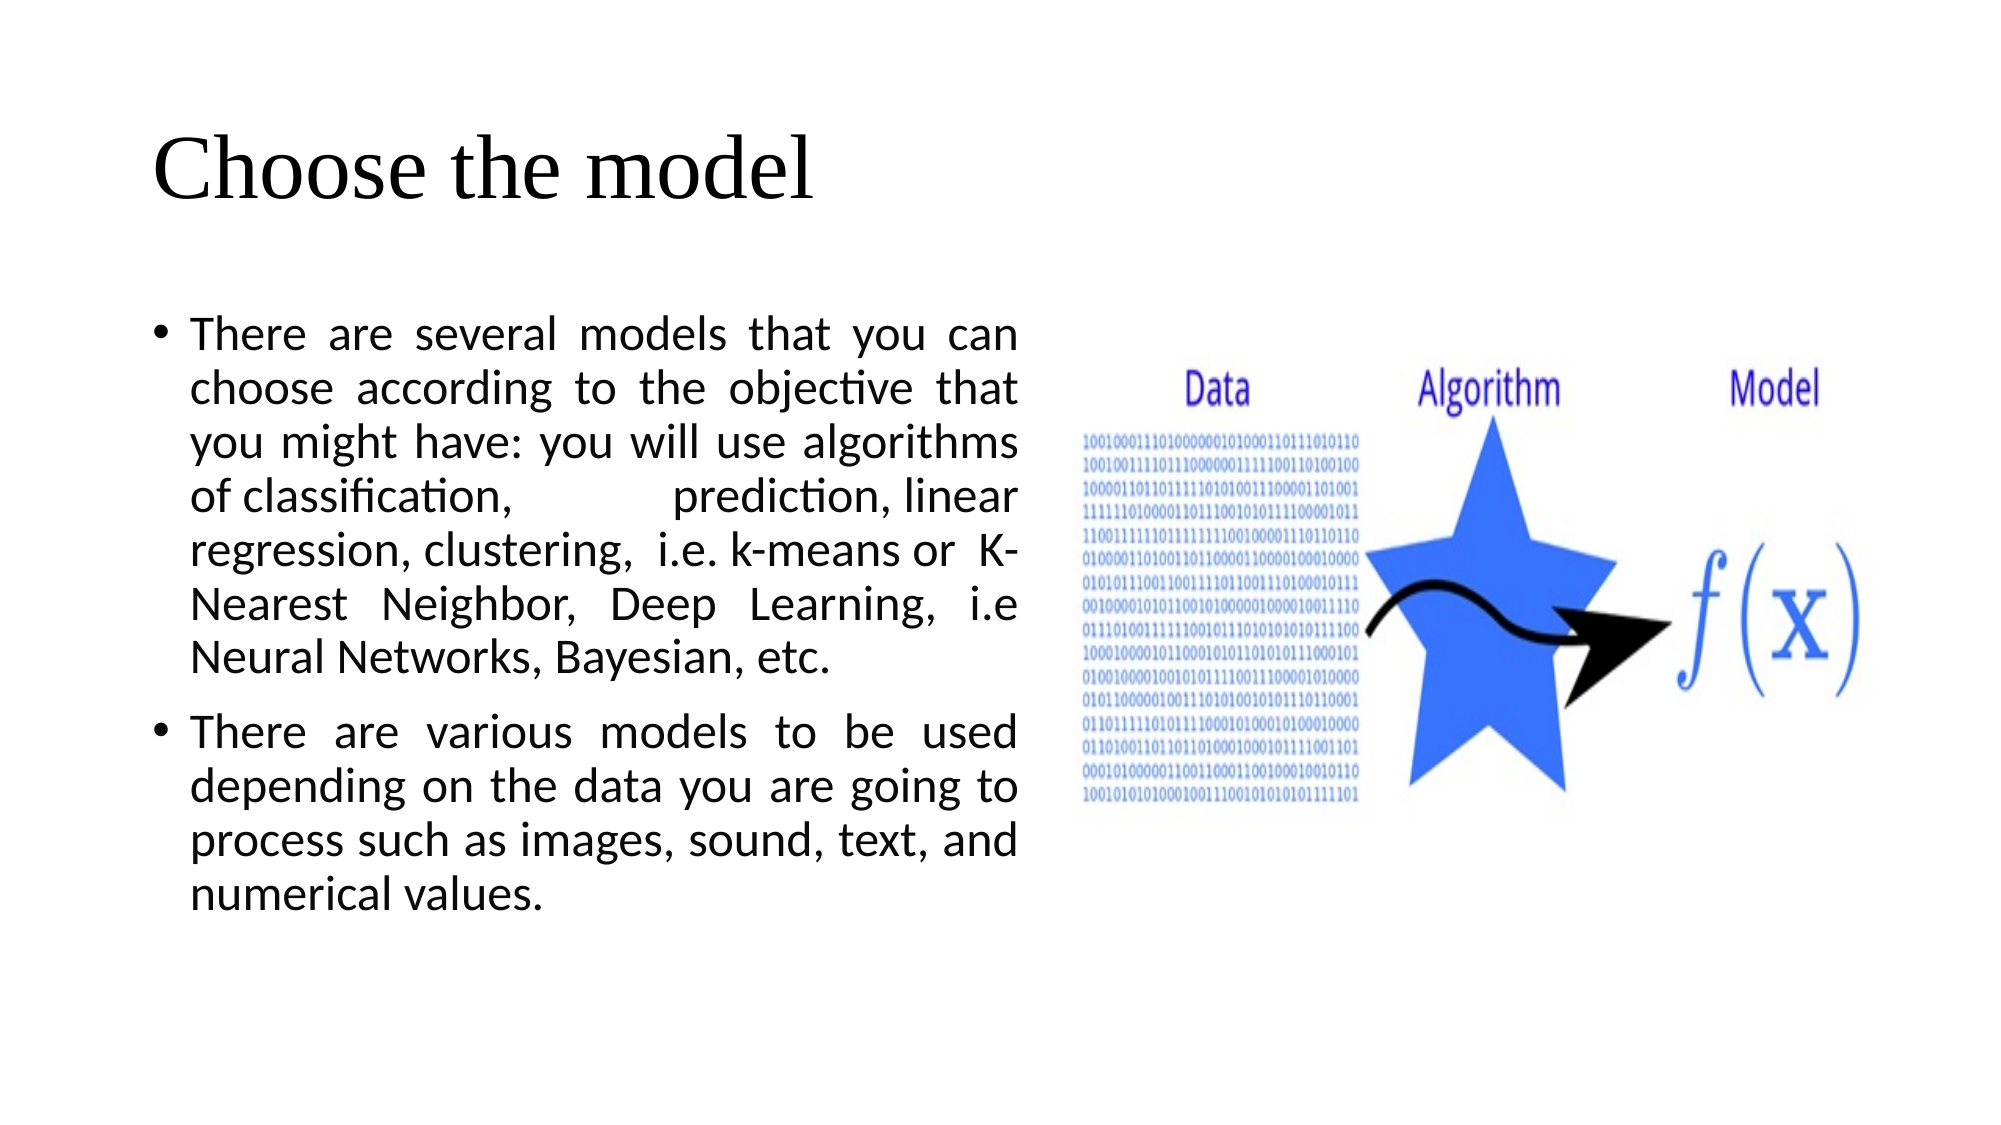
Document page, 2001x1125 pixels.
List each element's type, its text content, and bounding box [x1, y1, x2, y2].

picture [1074, 356, 1985, 829]
title Choose the model [137, 59, 1863, 278]
list There are several models that you can choose according to the objective that you might have: you will use algorithms of classification, prediction, linear regression, clustering, i.e. k-means or K-Nearest Neighbor, Deep Learning, i.e Neural Networks, Bayesian, etc. There are various models to be used depending on the data you are going to process such as images, sound, text, and numerical values. [137, 299, 1035, 1014]
